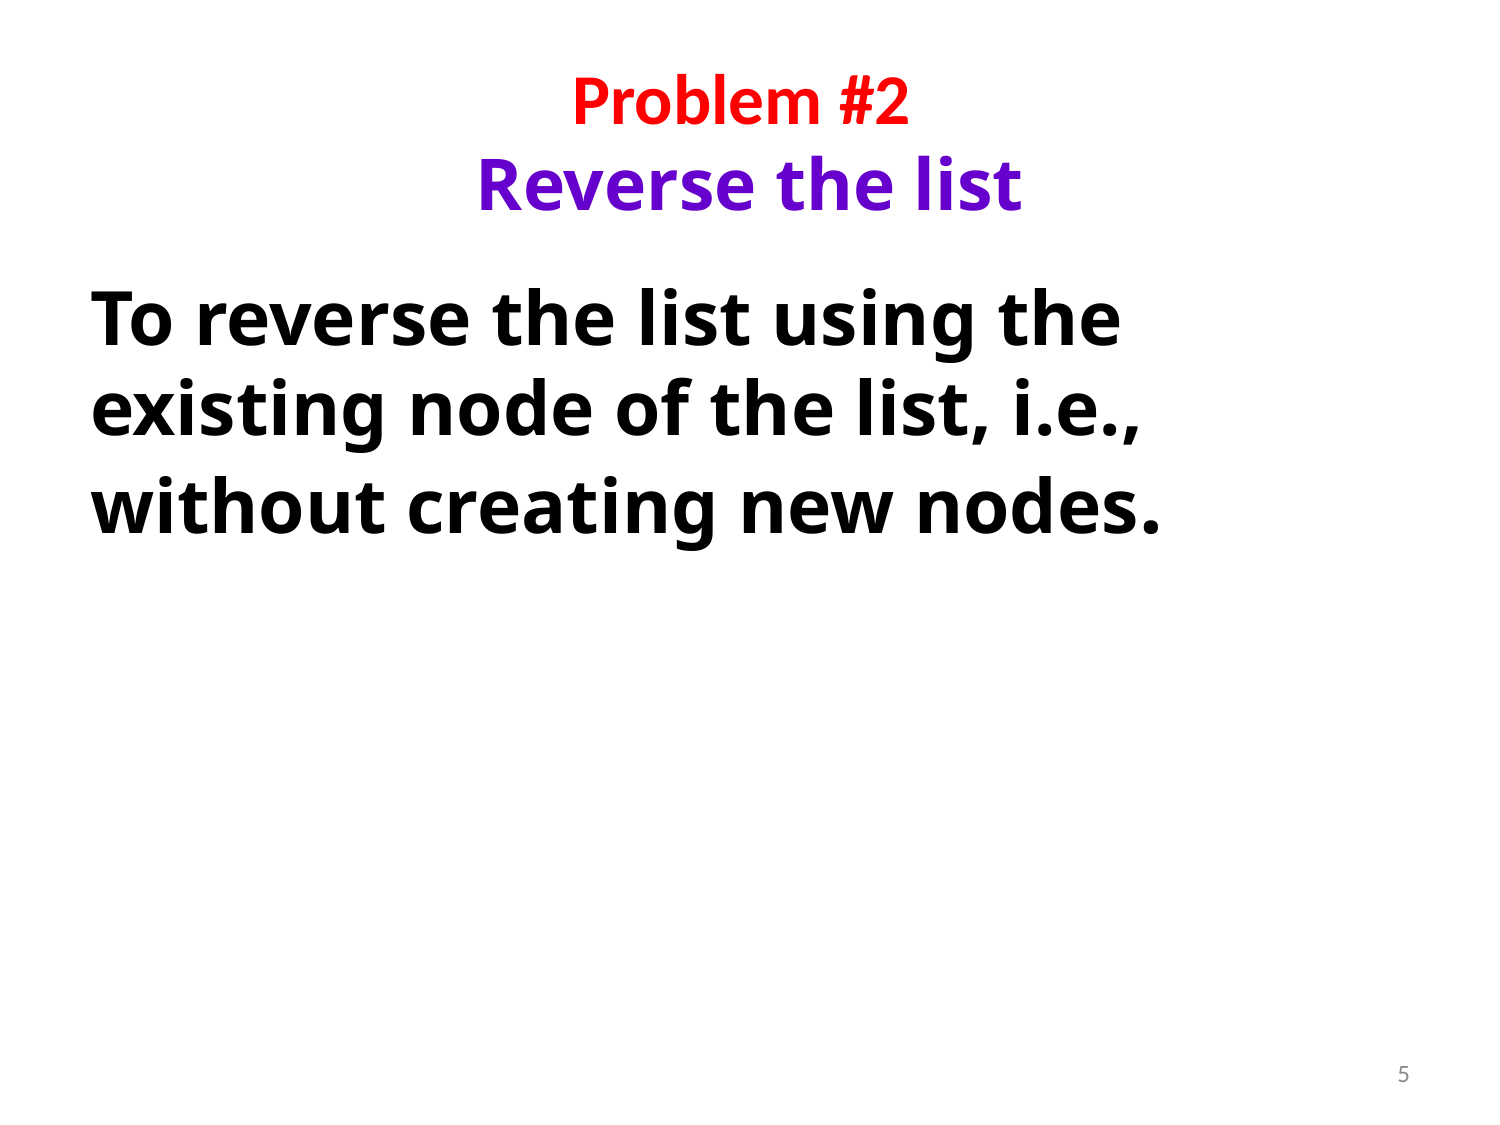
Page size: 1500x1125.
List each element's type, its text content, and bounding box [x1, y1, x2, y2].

slide_number 5 [1074, 1042, 1425, 1103]
title Problem #2 Reverse the list [75, 45, 1425, 233]
list To reverse the list using the existing node of the list, i.e., without creating new nodes. [75, 262, 1425, 1005]
